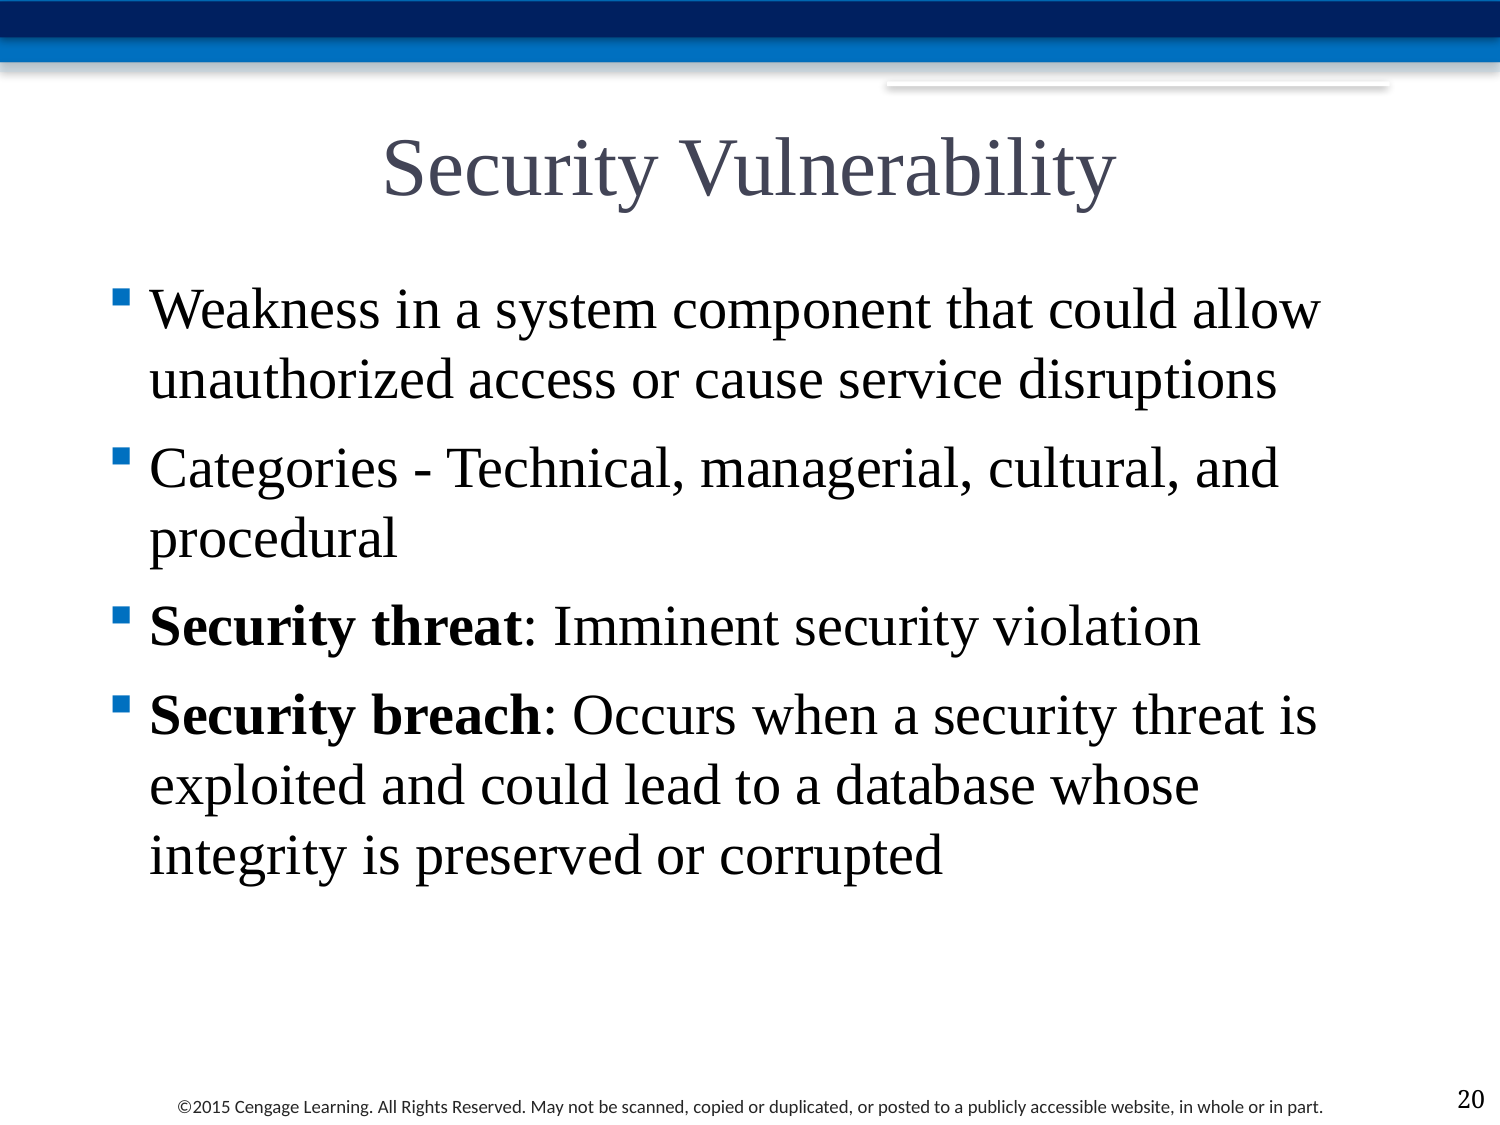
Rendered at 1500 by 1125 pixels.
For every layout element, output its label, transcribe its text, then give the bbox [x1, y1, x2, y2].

list Weakness in a system component that could allow unauthorized access or cause service disruptions Categories - Technical, managerial, cultural, and procedural Security threat: Imminent security violation Security breach: Occurs when a security threat is exploited and could lead to a database whose integrity is preserved or corrupted [75, 262, 1425, 1066]
title Security Vulnerability [75, 75, 1425, 250]
slide_number 20 [1425, 1074, 1500, 1125]
